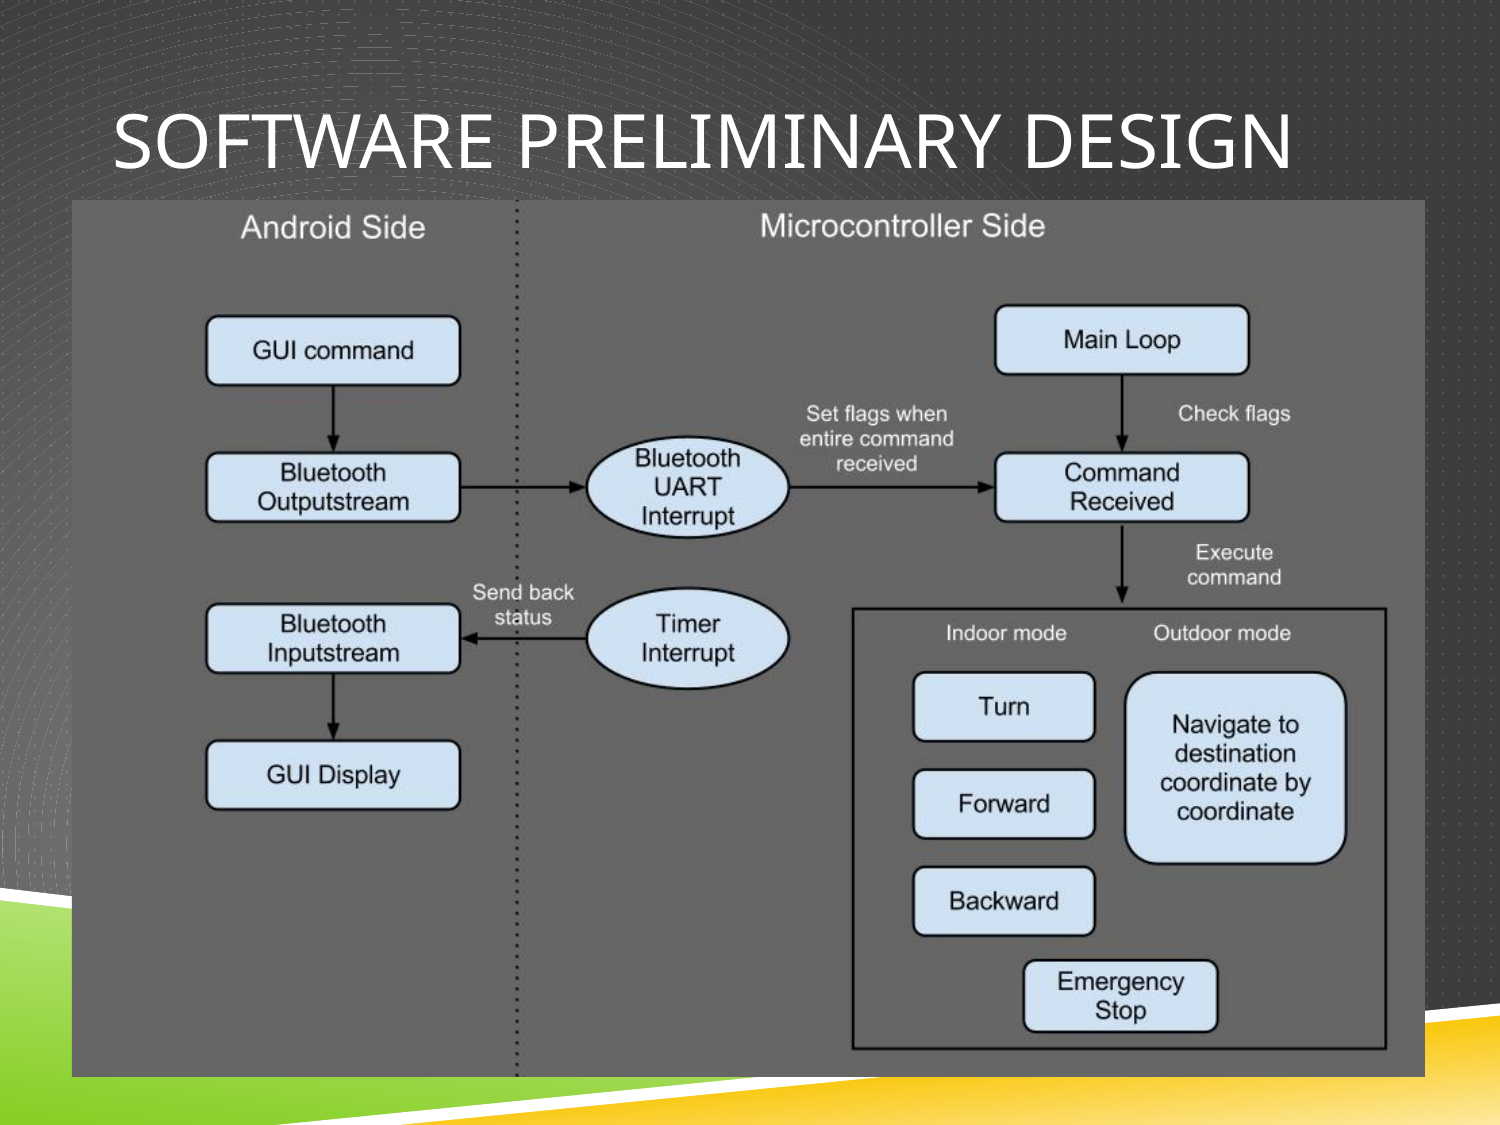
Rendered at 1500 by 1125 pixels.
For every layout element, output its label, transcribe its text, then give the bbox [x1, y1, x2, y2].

title Software Preliminary Design [112, 45, 1388, 199]
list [71, 199, 1426, 1077]
